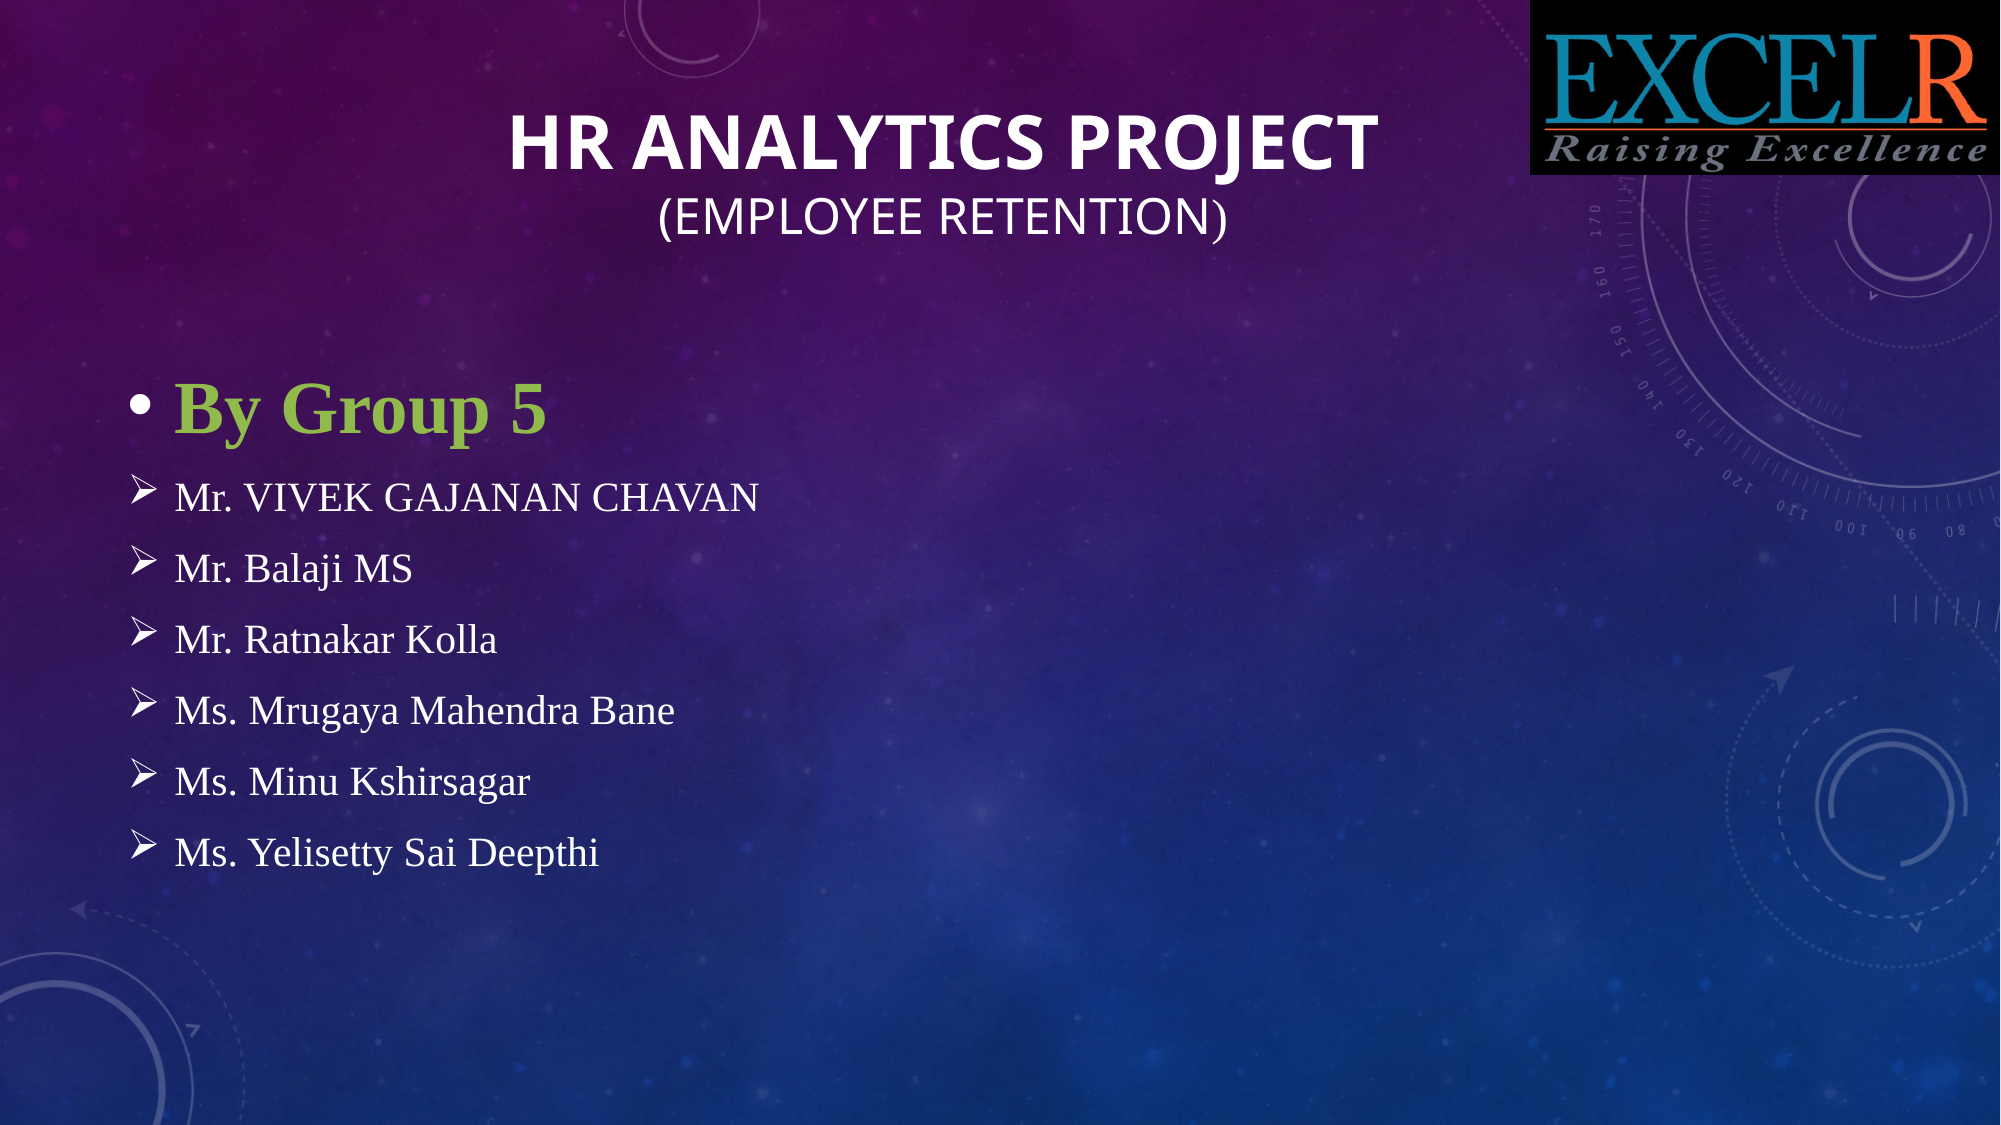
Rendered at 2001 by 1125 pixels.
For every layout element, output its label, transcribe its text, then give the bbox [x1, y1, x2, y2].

list By Group 5 Mr. VIVEK GAJANAN CHAVAN Mr. Balaji MS Mr. Ratnakar Kolla Ms. Mrugaya Mahendra Bane Ms. Minu Kshirsagar Ms. Yelisetty Sai Deepthi [112, 351, 1775, 950]
title HR Analytics Project (Employee Retention) [112, 0, 1775, 339]
picture [0, 0, 2001, 1125]
